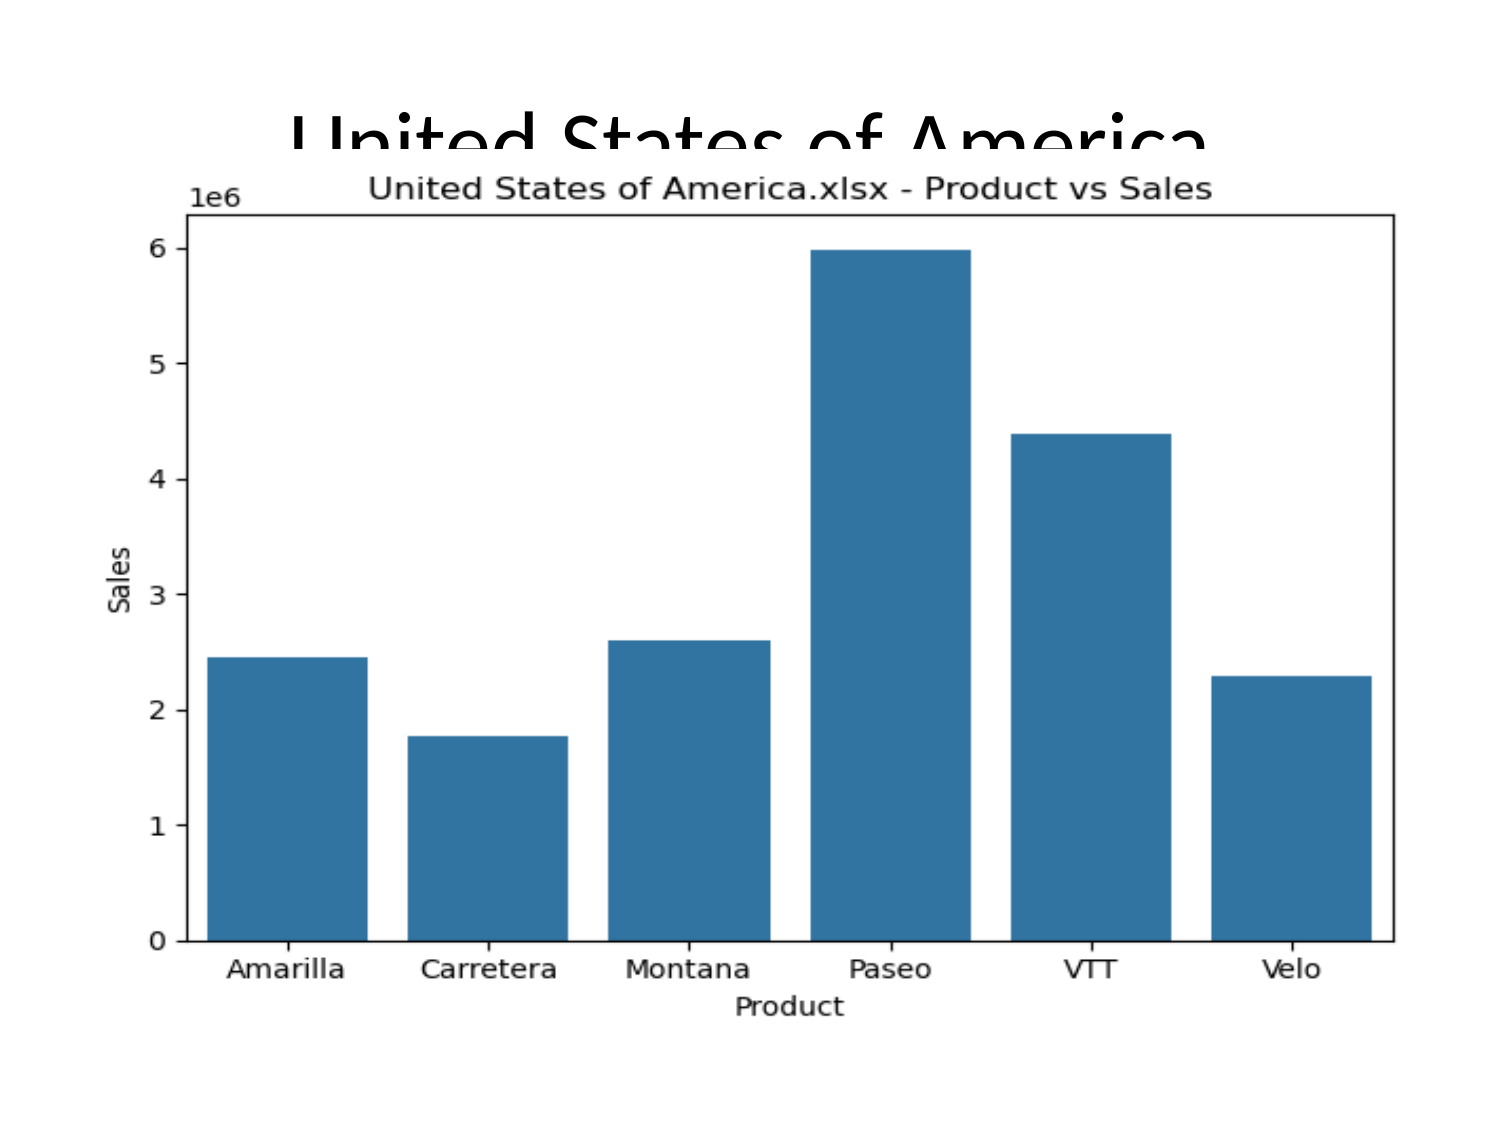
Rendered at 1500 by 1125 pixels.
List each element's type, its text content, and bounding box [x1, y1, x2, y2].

title United States of America [75, 45, 1425, 149]
picture [74, 149, 1426, 1051]
